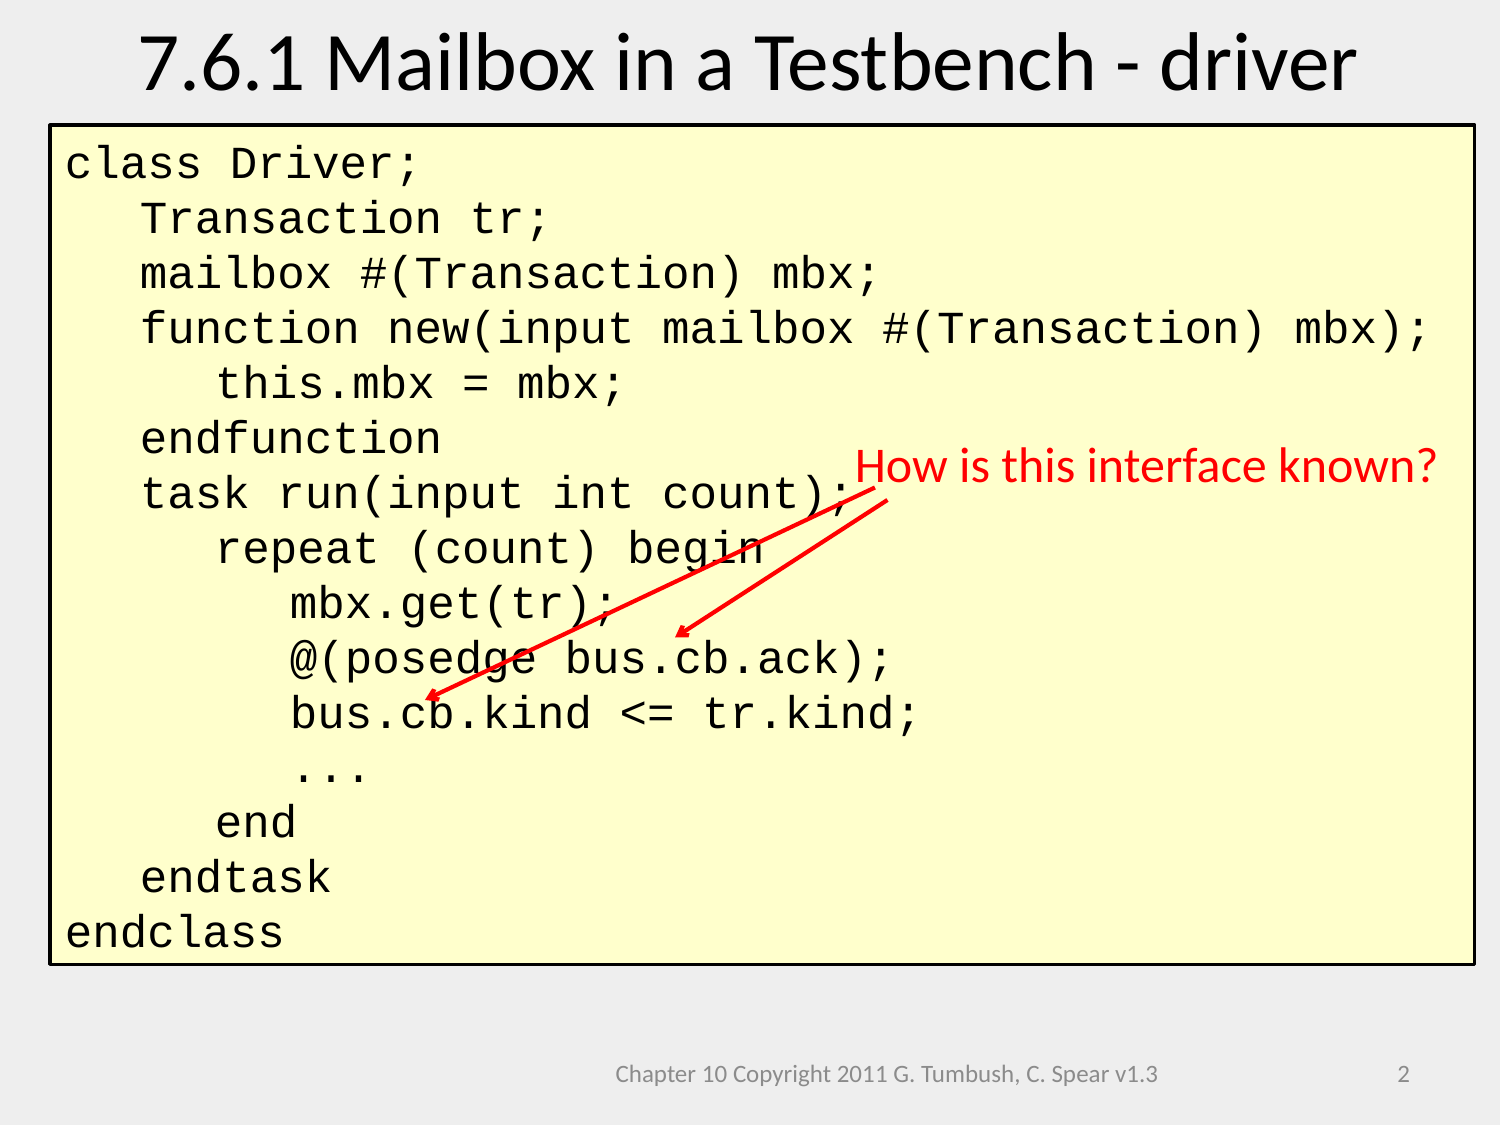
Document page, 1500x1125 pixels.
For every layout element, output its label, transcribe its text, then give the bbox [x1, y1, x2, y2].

slide_number 2 [1074, 1042, 1425, 1103]
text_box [424, 487, 876, 701]
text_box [879, 499, 888, 638]
text_box How is this interface known? [840, 424, 1455, 500]
text_box 7.6.1 Mailbox in a Testbench - driver [50, 0, 1448, 115]
footer Chapter 10 Copyright 2011 G. Tumbush, C. Spear v1.3 [512, 1042, 1074, 1103]
text_box class Driver; Transaction tr; mailbox #(Transaction) mbx; function new(input mailbox #(Transaction) mbx); this.mbx = mbx; endfunction task run(input int count); repeat (count) begin mbx.get(tr); @(posedge bus.cb.ack); bus.cb.kind <= tr.kind; ... end endtask endclass [49, 125, 1475, 965]
